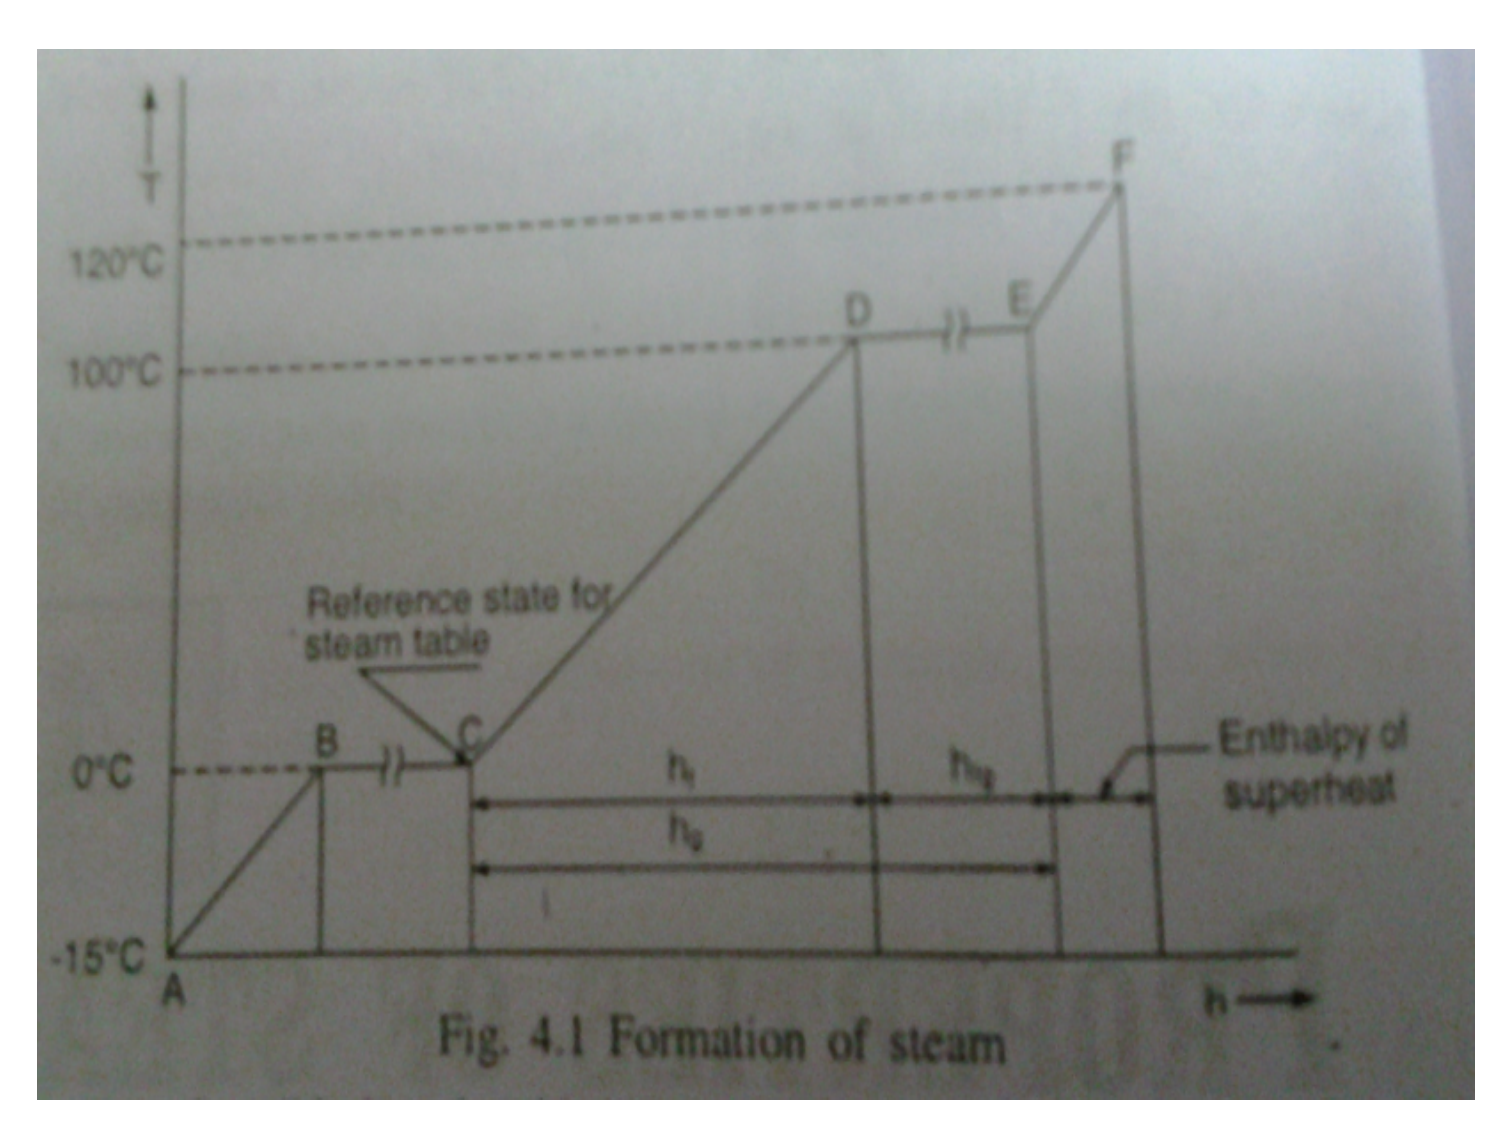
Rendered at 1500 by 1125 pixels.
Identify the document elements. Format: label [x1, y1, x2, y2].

list [37, 49, 1476, 1101]
